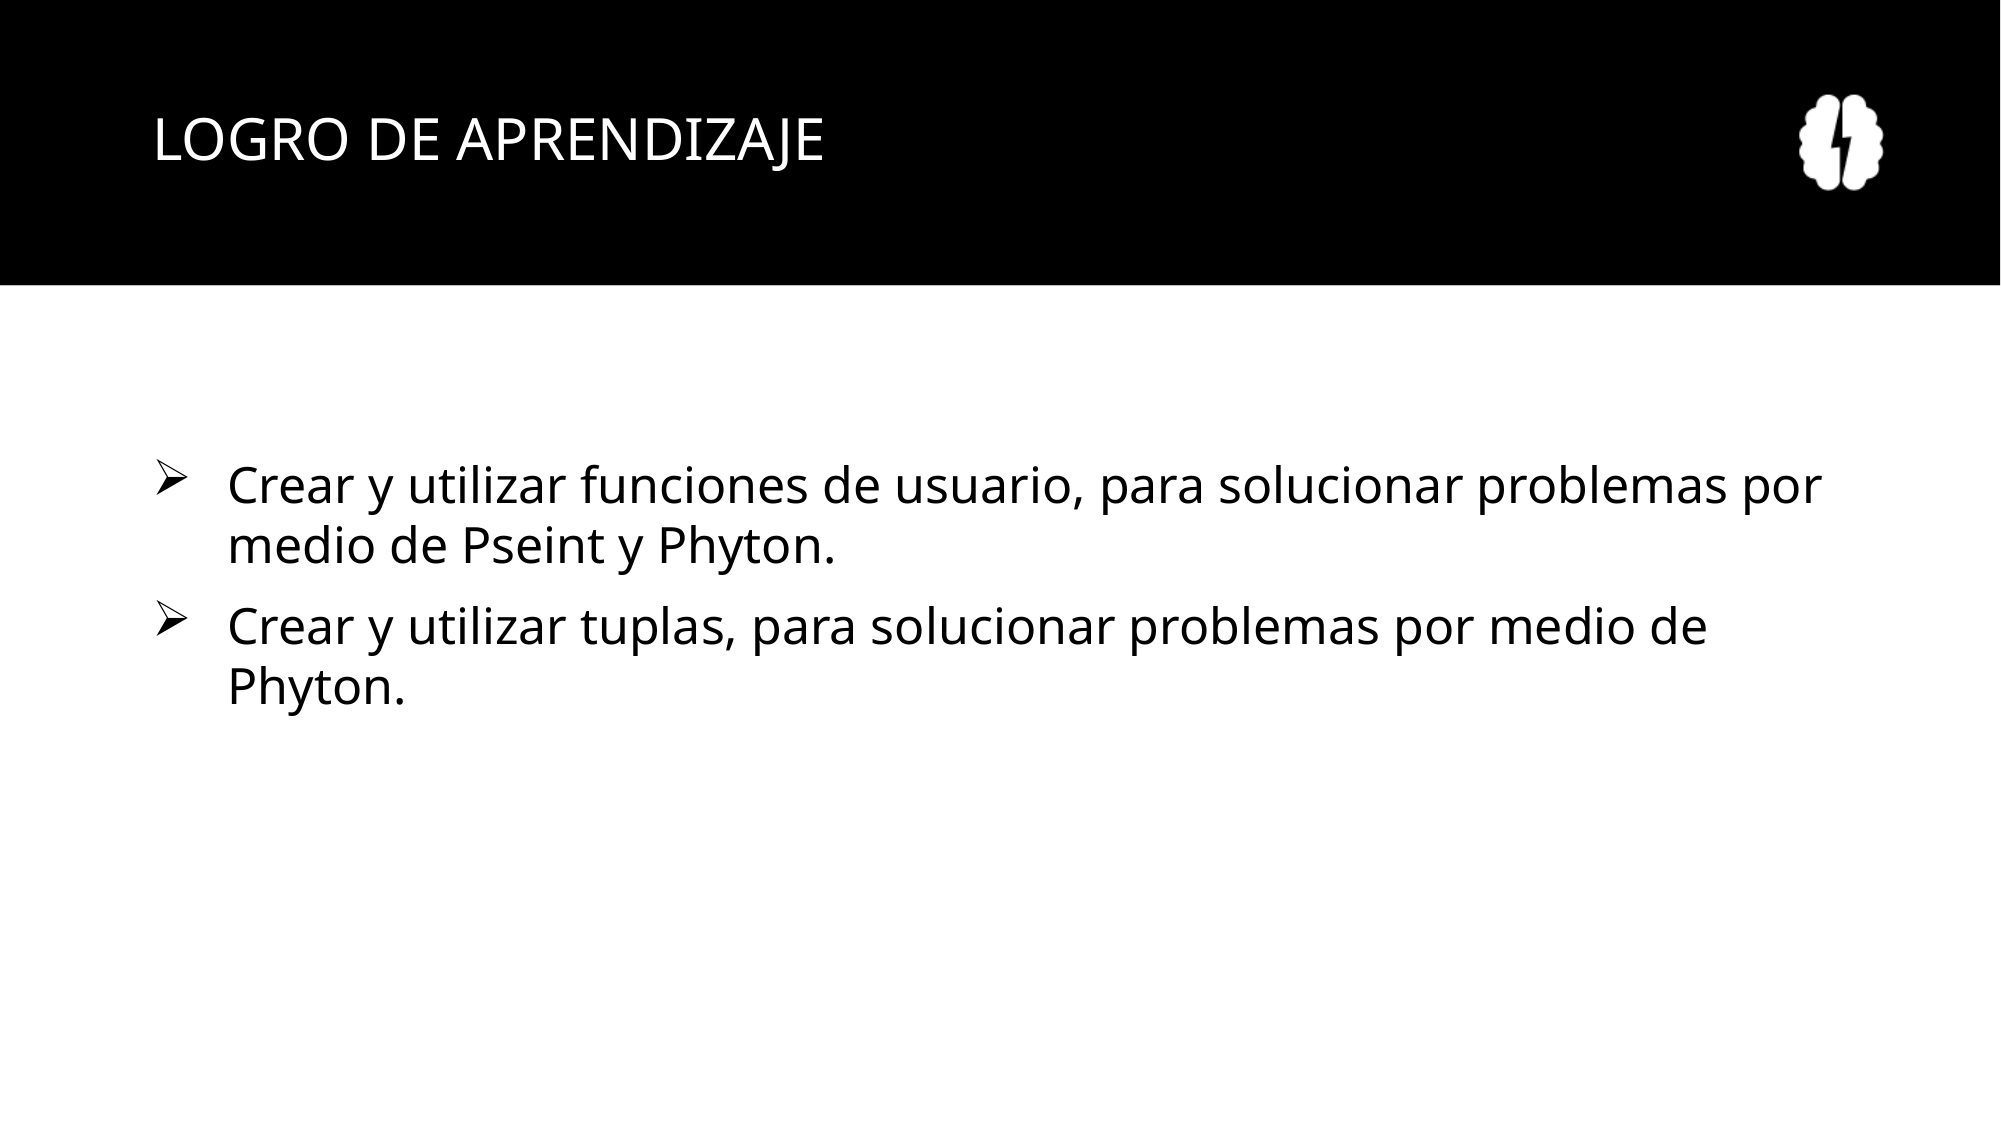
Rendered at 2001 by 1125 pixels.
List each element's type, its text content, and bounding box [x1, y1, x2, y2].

title LOGRO DE APRENDIZAJE [137, 89, 1682, 194]
picture [0, 0, 2001, 1125]
list Crear y utilizar funciones de usuario, para solucionar problemas por medio de Pseint y Phyton. Crear y utilizar tuplas, para solucionar problemas por medio de Phyton. [137, 364, 1863, 1009]
